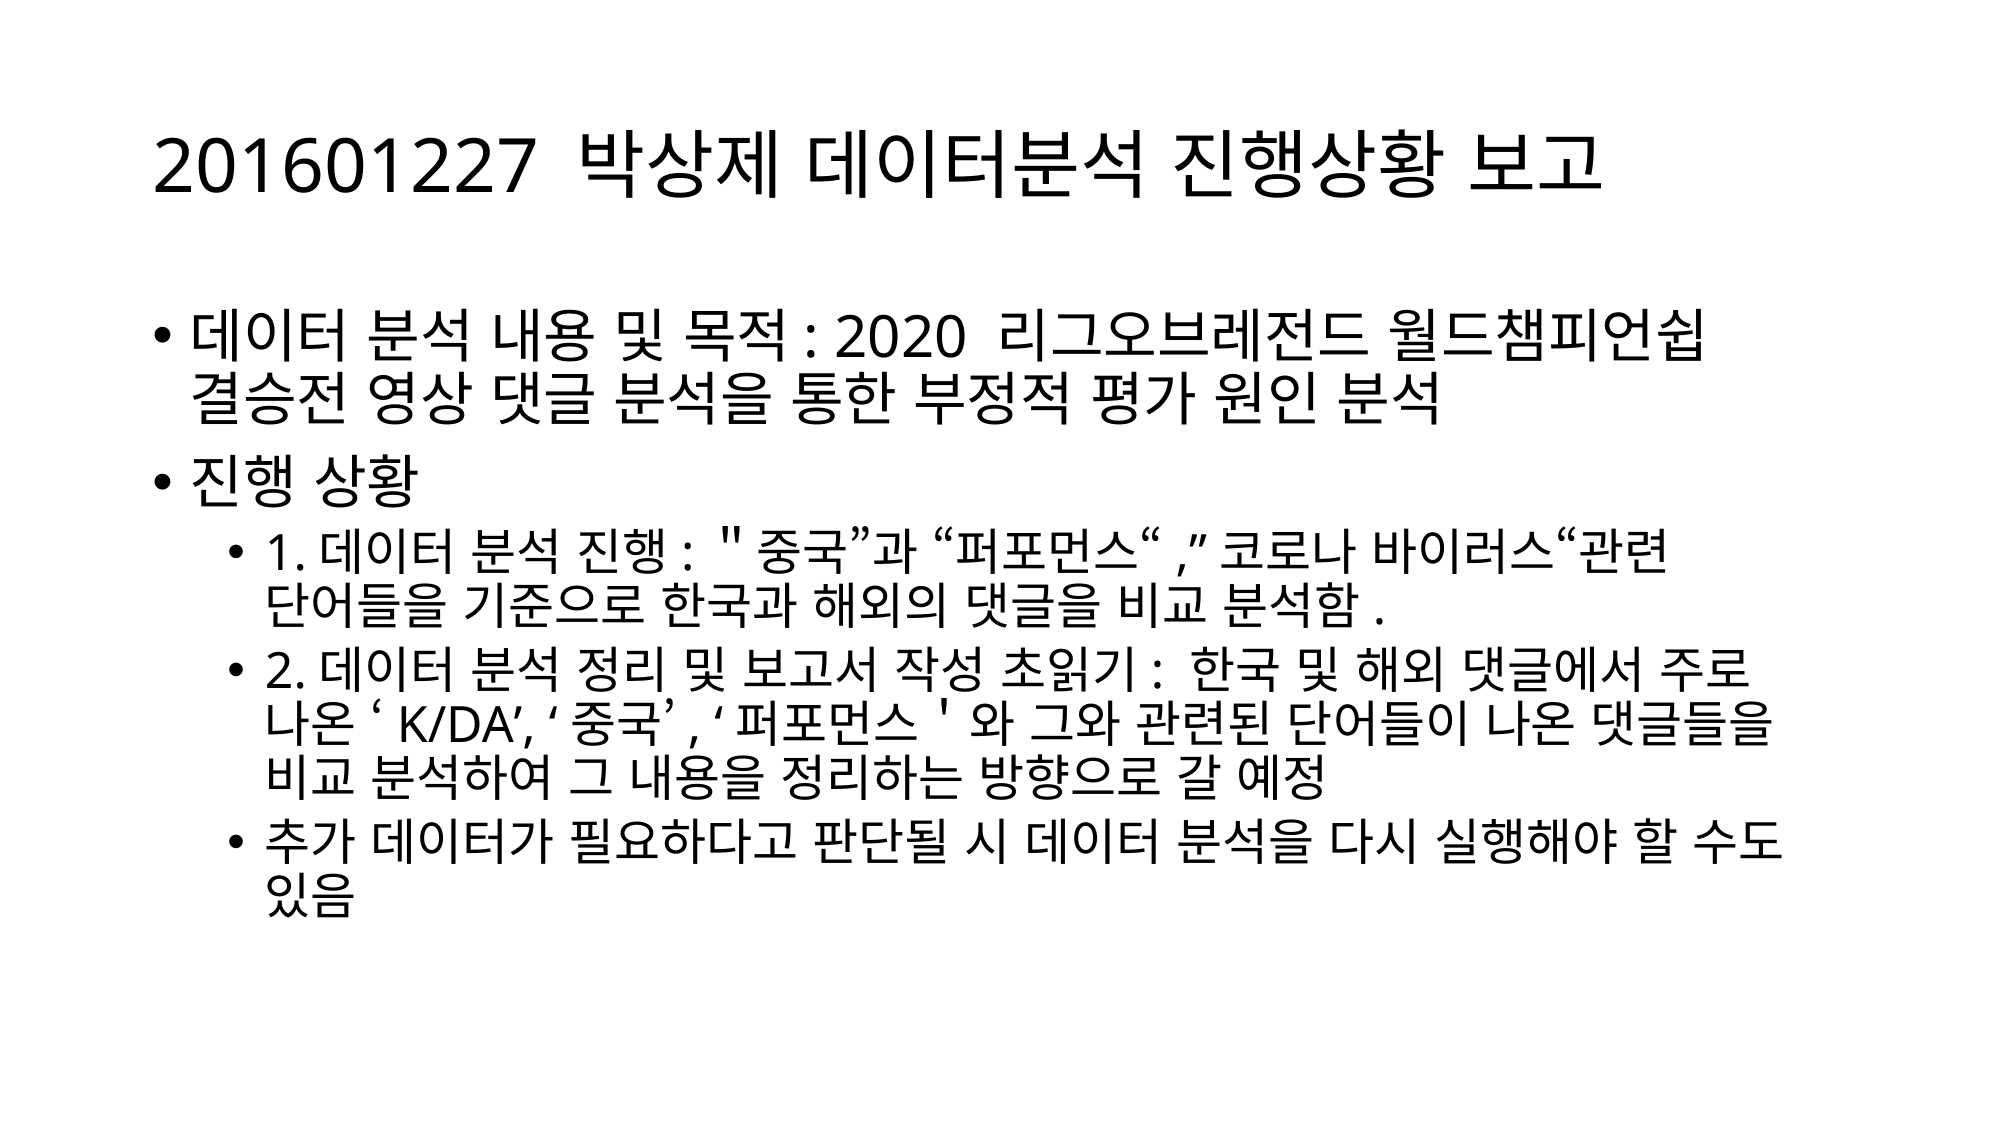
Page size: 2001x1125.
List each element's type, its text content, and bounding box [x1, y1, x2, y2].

title 201601227 박상제 데이터분석 진행상황 보고 [137, 59, 1863, 278]
list 데이터 분석 내용 및 목적: 2020 리그오브레전드 월드챔피언쉽 결승전 영상 댓글 분석을 통한 부정적 평가 원인 분석 진행 상황 1.데이터 분석 진행:＂중국”과 “퍼포먼스“,”코로나 바이러스“관련 단어들을 기준으로 한국과 해외의 댓글을 비교 분석함. 2.데이터 분석 정리 및 보고서 작성 초읽기: 한국 및 해외 댓글에서 주로 나온 ‘K/DA’, ‘중국’, ‘퍼포먼스＇와 그와 관련된 단어들이 나온 댓글들을 비교 분석하여 그 내용을 정리하는 방향으로 갈 예정 추가 데이터가 필요하다고 판단될 시 데이터 분석을 다시 실행해야 할 수도 있음 [137, 299, 1863, 1014]
